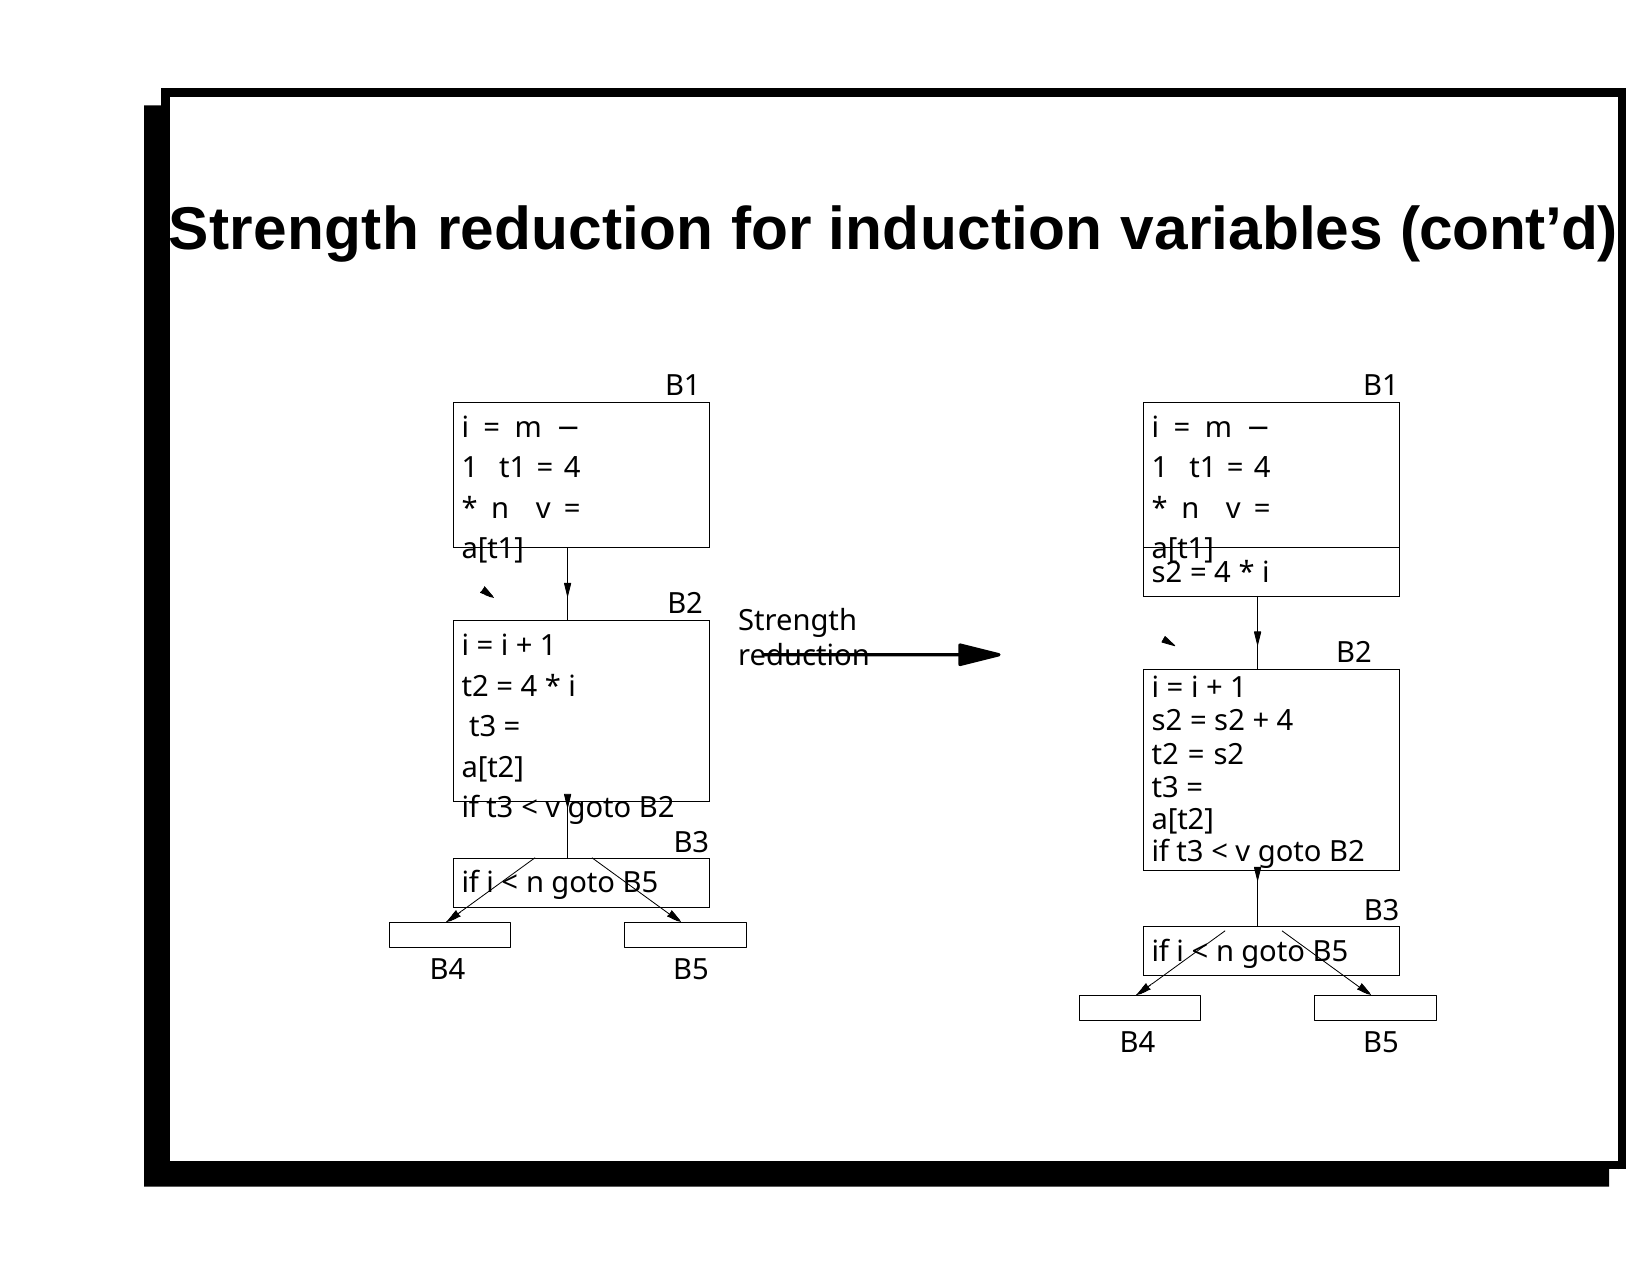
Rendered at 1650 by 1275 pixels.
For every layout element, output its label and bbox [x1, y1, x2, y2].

text_box [143, 88, 1619, 1187]
